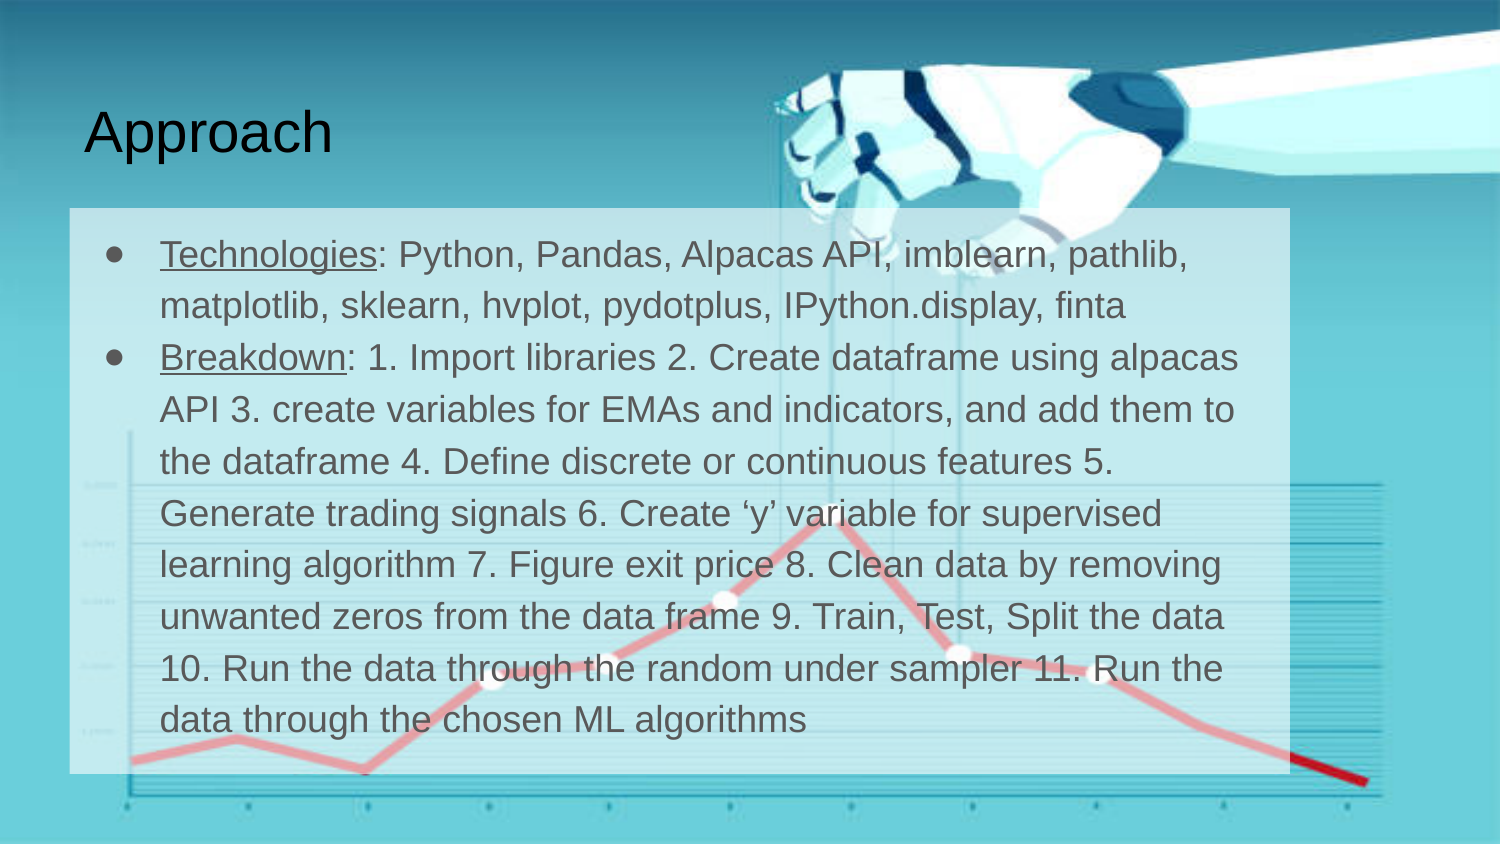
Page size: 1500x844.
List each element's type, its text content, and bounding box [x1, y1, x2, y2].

list Technologies: Python, Pandas, Alpacas API, imblearn, pathlib, matplotlib, sklearn, hvplot, pydotplus, IPython.display, finta Breakdown: 1. Import libraries 2. Create dataframe using alpacas API 3. create variables for EMAs and indicators, and add them to the dataframe 4. Define discrete or continuous features 5. Generate trading signals 6. Create ‘y’ variable for supervised learning algorithm 7. Figure exit price 8. Clean data by removing unwanted zeros from the data frame 9. Train, Test, Split the data 10. Run the data through the random under sampler 11. Run the data through the chosen ML algorithms [69, 208, 1290, 774]
title Approach [69, 79, 1500, 173]
picture [0, 0, 1500, 844]
